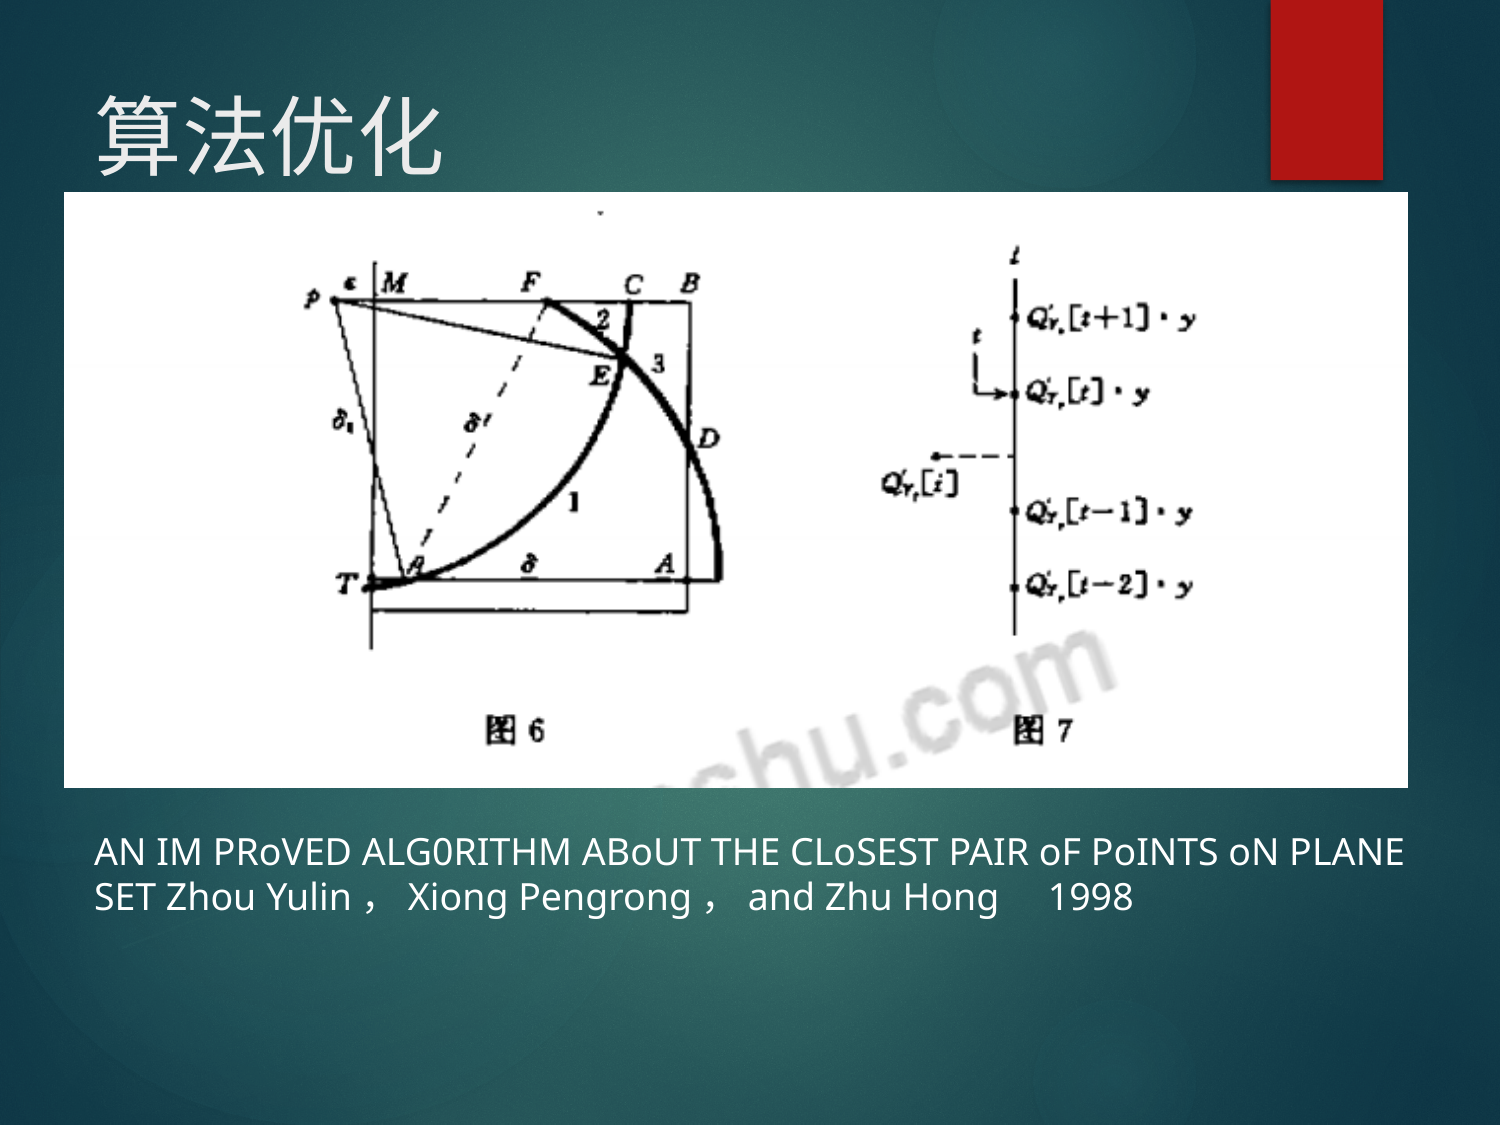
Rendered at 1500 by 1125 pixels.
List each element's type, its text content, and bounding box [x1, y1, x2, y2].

text_box AN IM PRoVED ALG0RITHM ABoUT THE CLoSEST PAIR oF PoINTS oN PLANE SET Zhou Yulin，Xiong Pengrong，and Zhu Hong 1998 [79, 820, 1456, 926]
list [64, 192, 1408, 788]
title 算法优化 [79, 74, 1237, 190]
